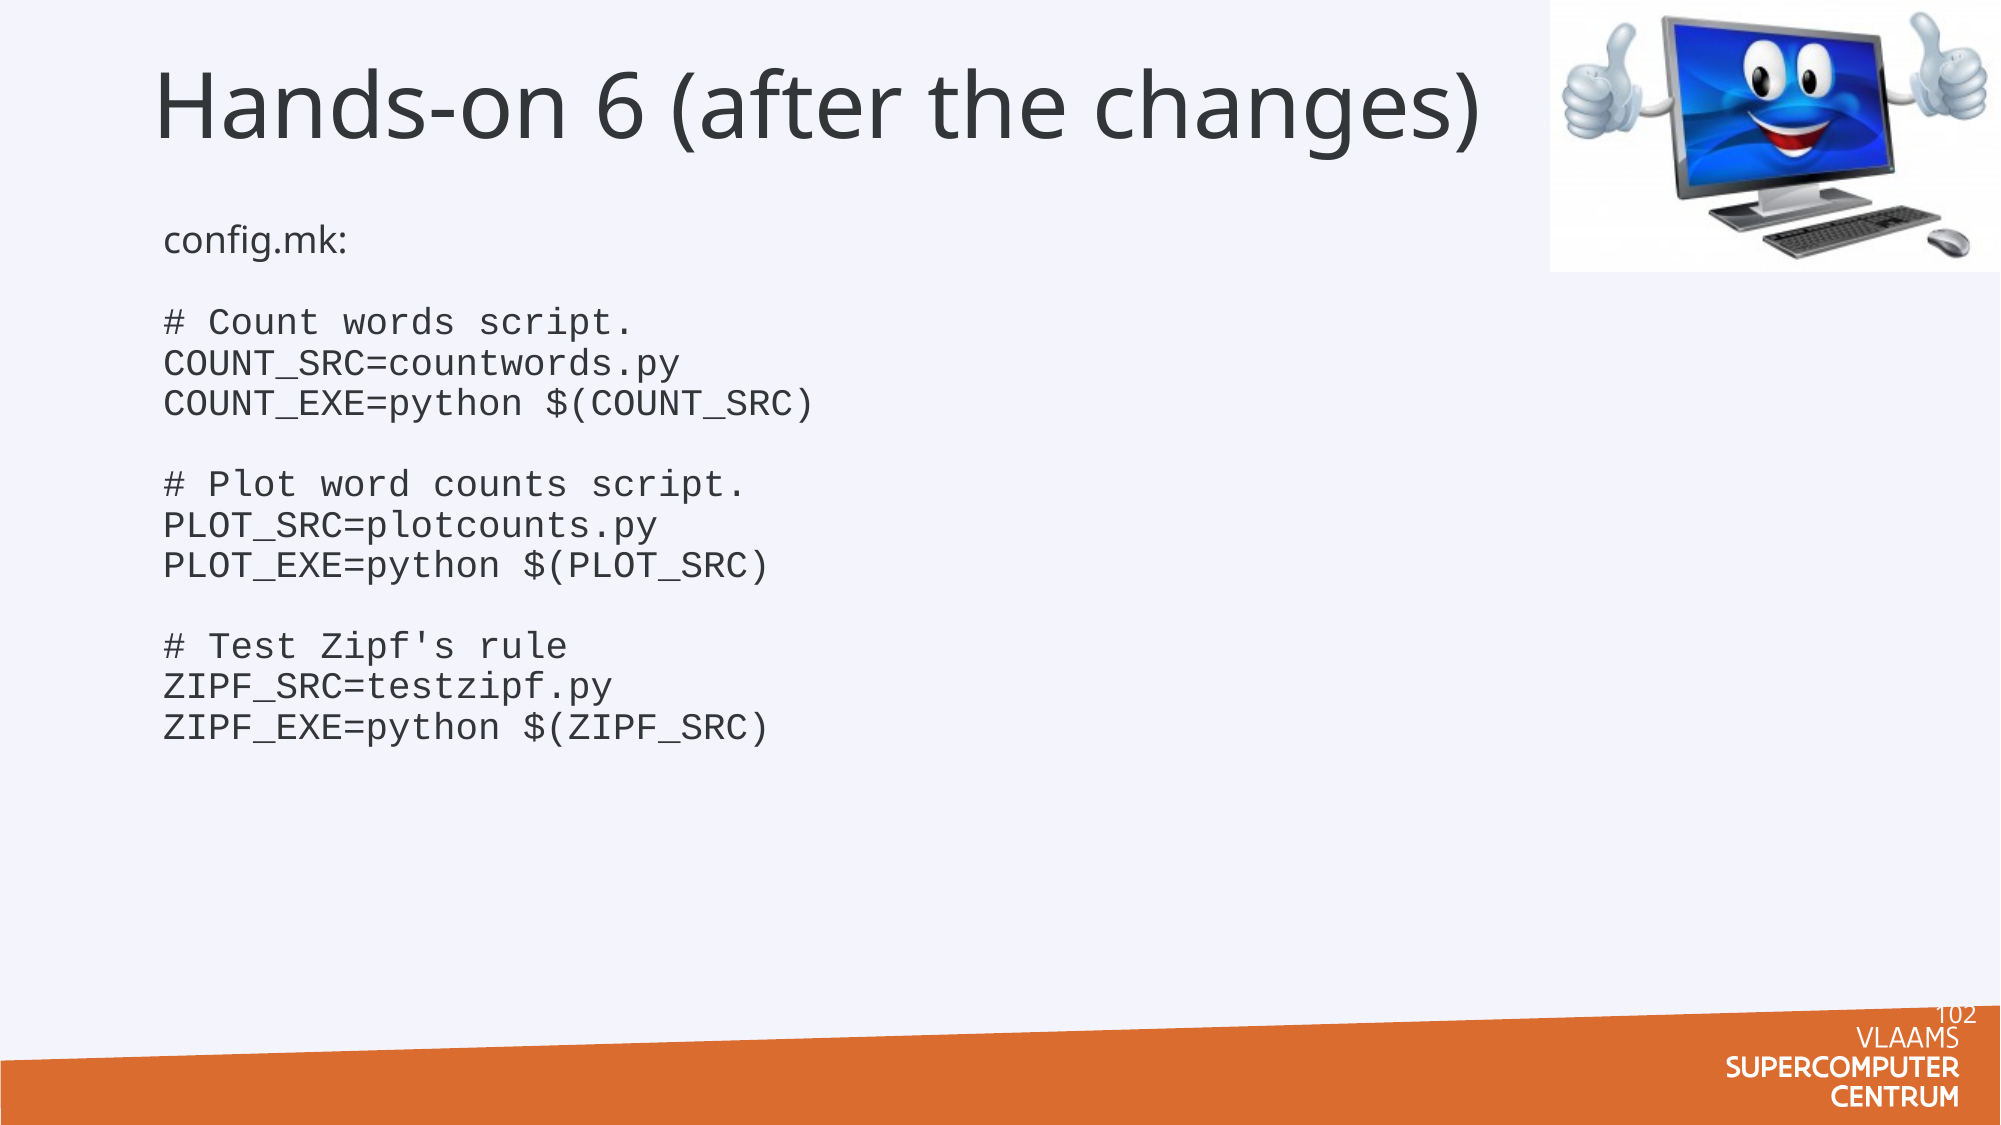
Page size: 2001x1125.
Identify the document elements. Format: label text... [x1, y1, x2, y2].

picture [1549, 0, 2000, 272]
list config.mk: # Count words script. COUNT_SRC=countwords.py COUNT_EXE=python $(COUNT_SRC) # Plot word counts script. PLOT_SRC=plotcounts.py PLOT_EXE=python $(PLOT_SRC) # Test Zipf's rule ZIPF_SRC=testzipf.py ZIPF_EXE=python $(ZIPF_SRC) [104, 221, 1510, 1084]
slide_number 102 [1787, 992, 1993, 1040]
picture [1725, 1021, 1960, 1117]
title Hands-on 6 (after the changes) [137, 0, 1549, 218]
